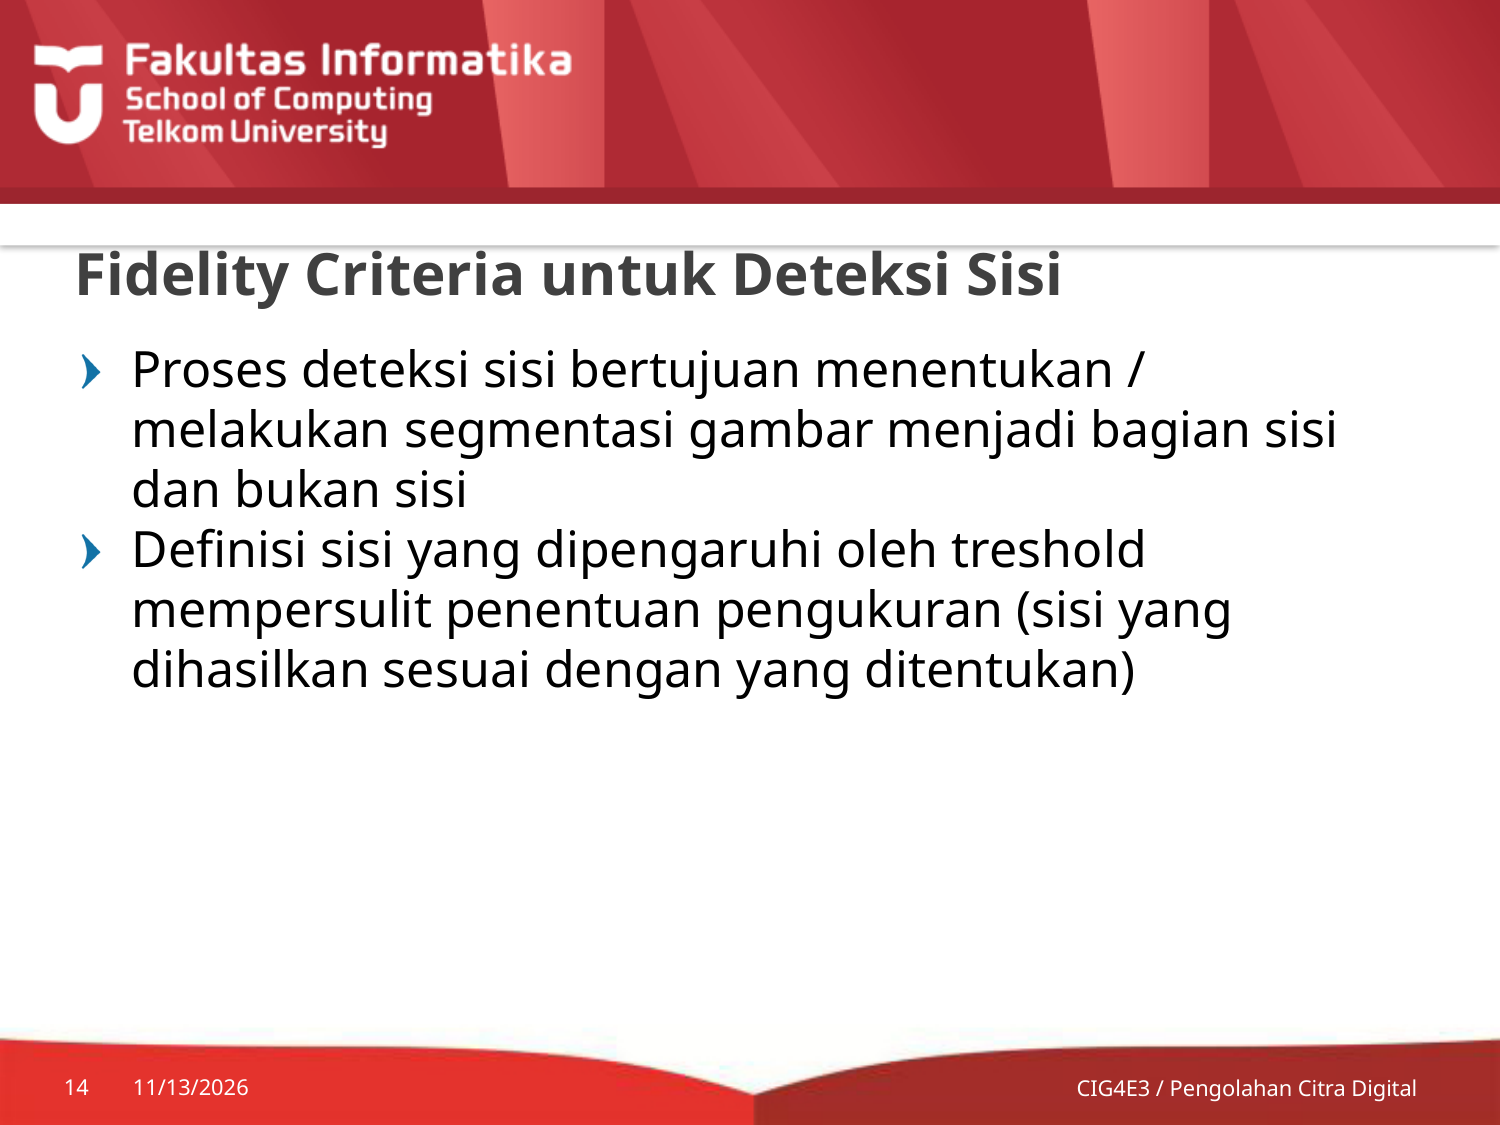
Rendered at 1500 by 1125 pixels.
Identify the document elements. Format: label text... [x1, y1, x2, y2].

picture [0, 0, 1500, 203]
list Proses deteksi sisi bertujuan menentukan / melakukan segmentasi gambar menjadi bagian sisi dan bukan sisi Definisi sisi yang dipengaruhi oleh treshold mempersulit penentuan pengukuran (sisi yang dihasilkan sesuai dengan yang ditentukan) [60, 329, 1426, 990]
picture [0, 1024, 1500, 1125]
slide_number 14 [63, 1058, 123, 1119]
picture [75, 523, 104, 571]
picture [75, 343, 104, 391]
title Fidelity Criteria untuk Deteksi Sisi [59, 219, 1426, 325]
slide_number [132, 1058, 403, 1119]
